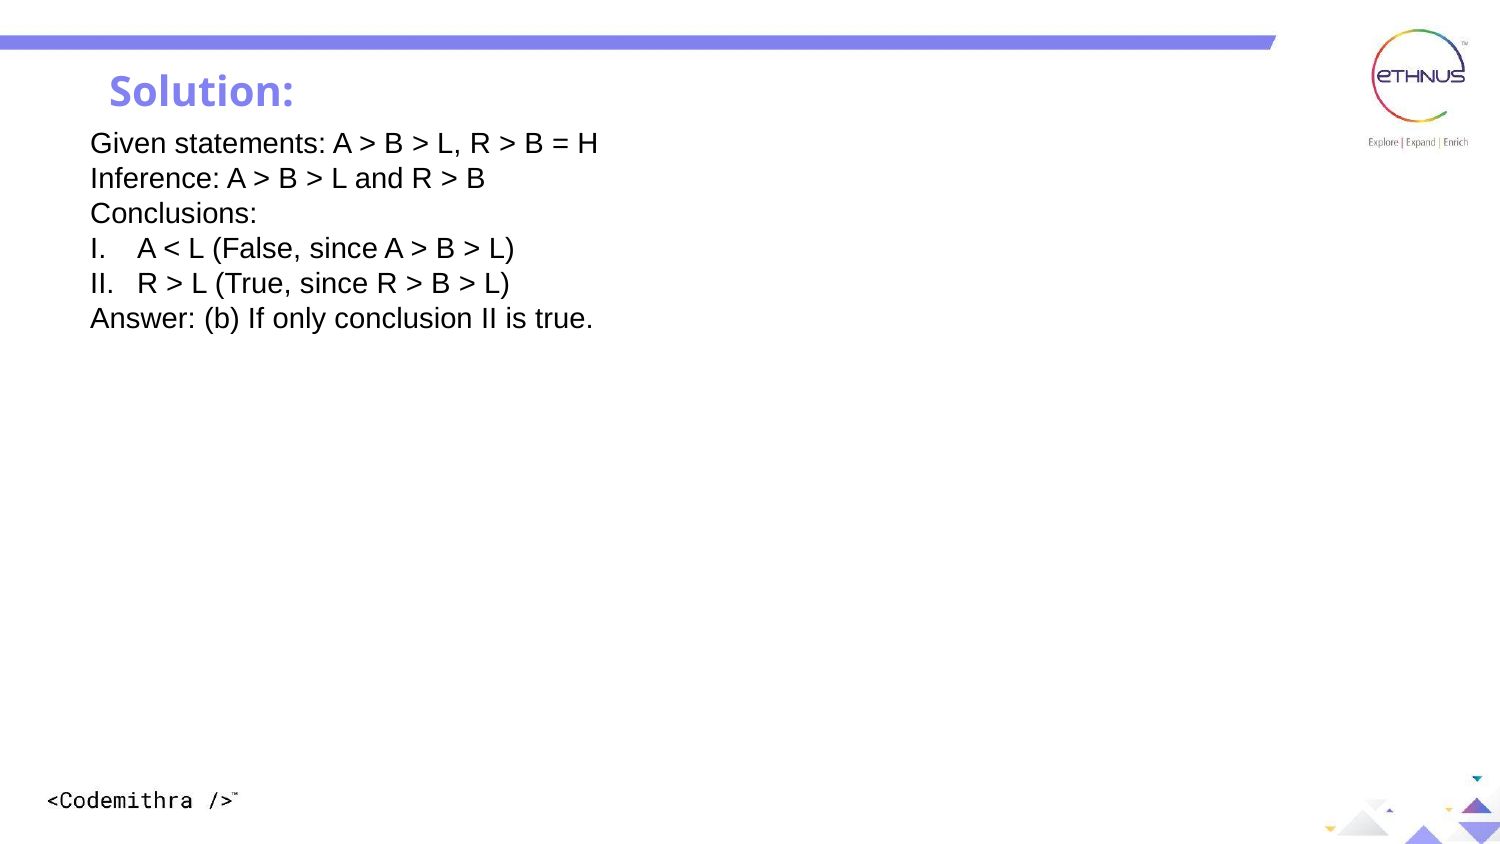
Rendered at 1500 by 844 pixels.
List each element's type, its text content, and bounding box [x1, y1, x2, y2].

picture [0, 1, 1500, 844]
text_box Given statements: A > B > L, R > B = H Inference: A > B > L and R > B Conclusions: A < L (False, since A > B > L) R > L (True, since R > B > L) Answer: (b) If only conclusion II is true. [75, 109, 1345, 402]
text_box Solution: [94, 49, 580, 130]
